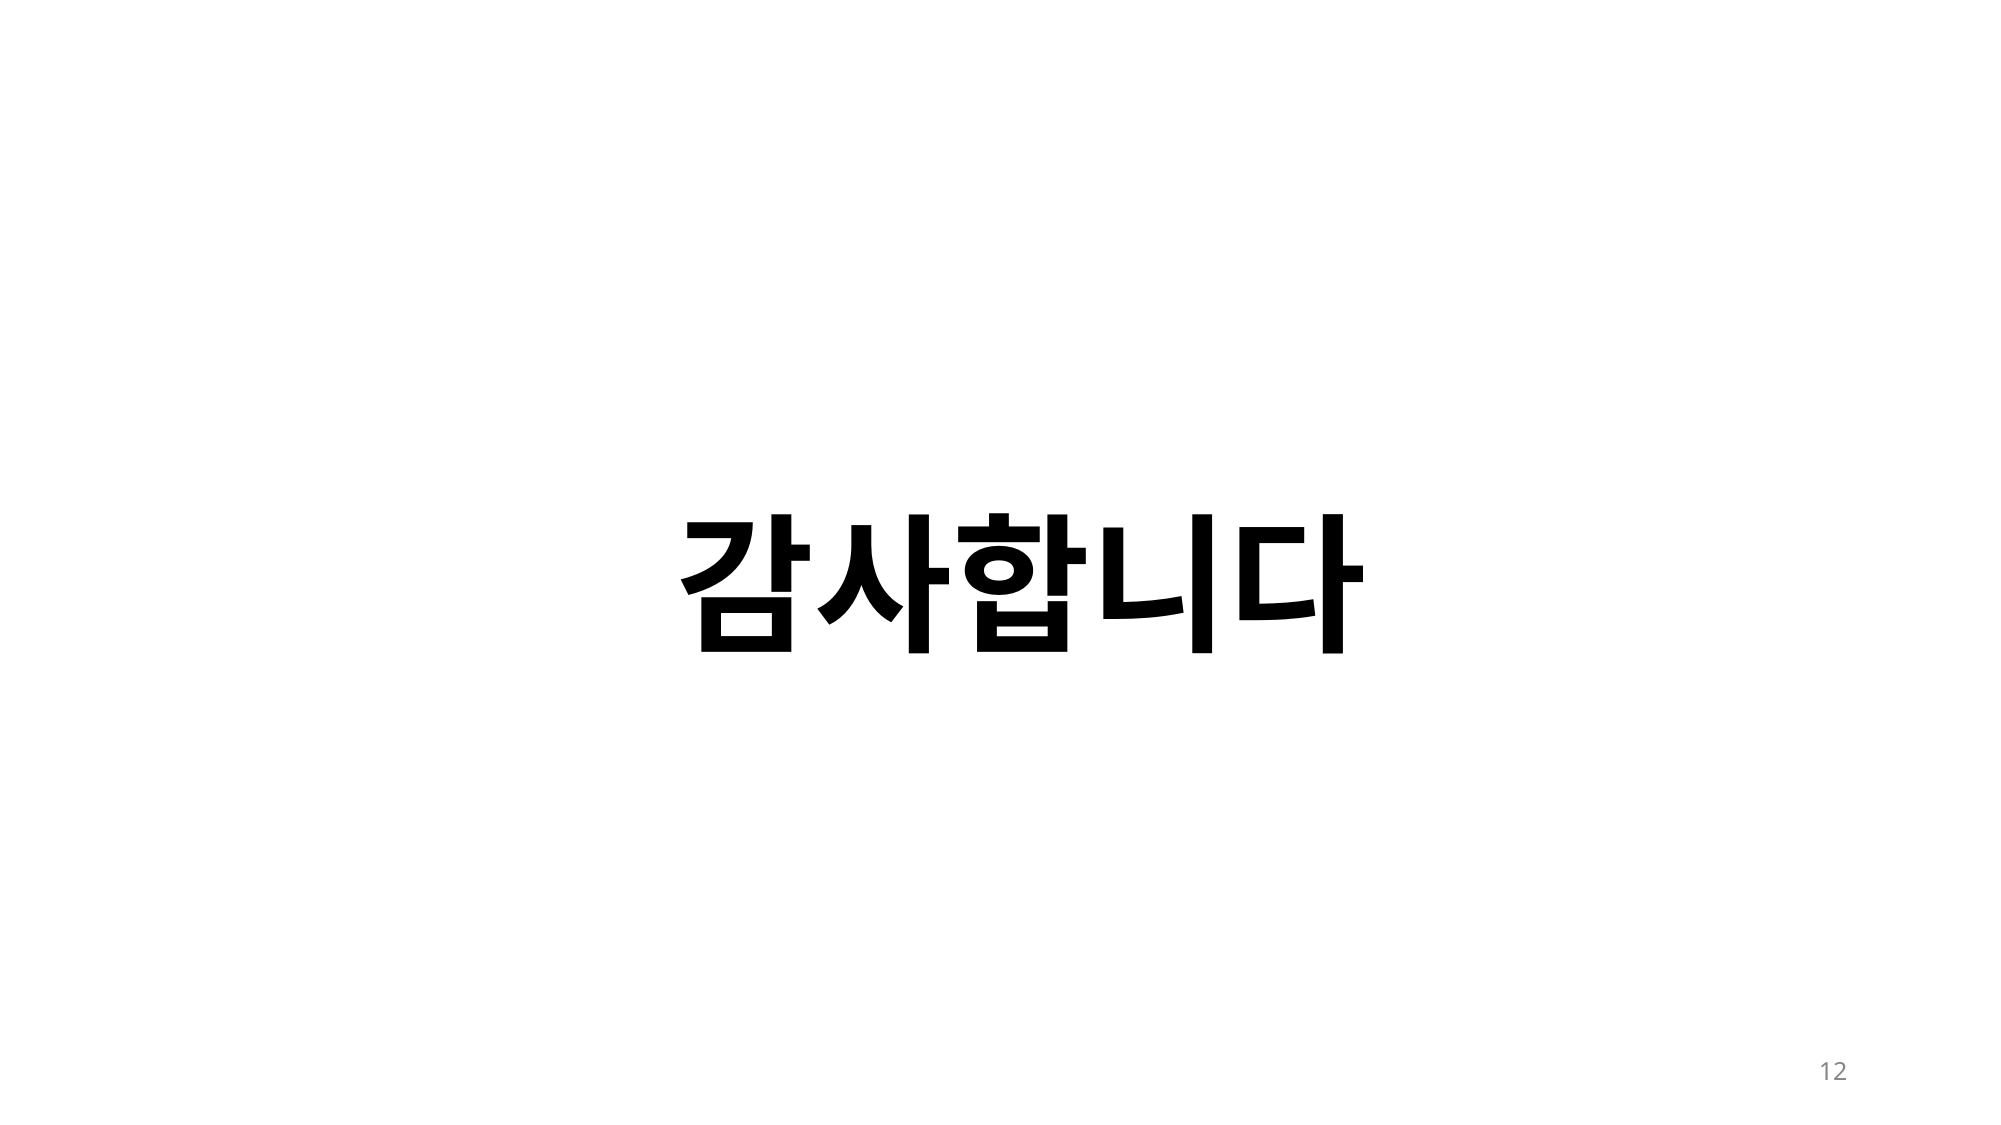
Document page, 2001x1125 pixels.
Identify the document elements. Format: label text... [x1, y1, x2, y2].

slide_number 12 [1412, 1042, 1863, 1103]
text_box 감사합니다 [516, 482, 1527, 678]
